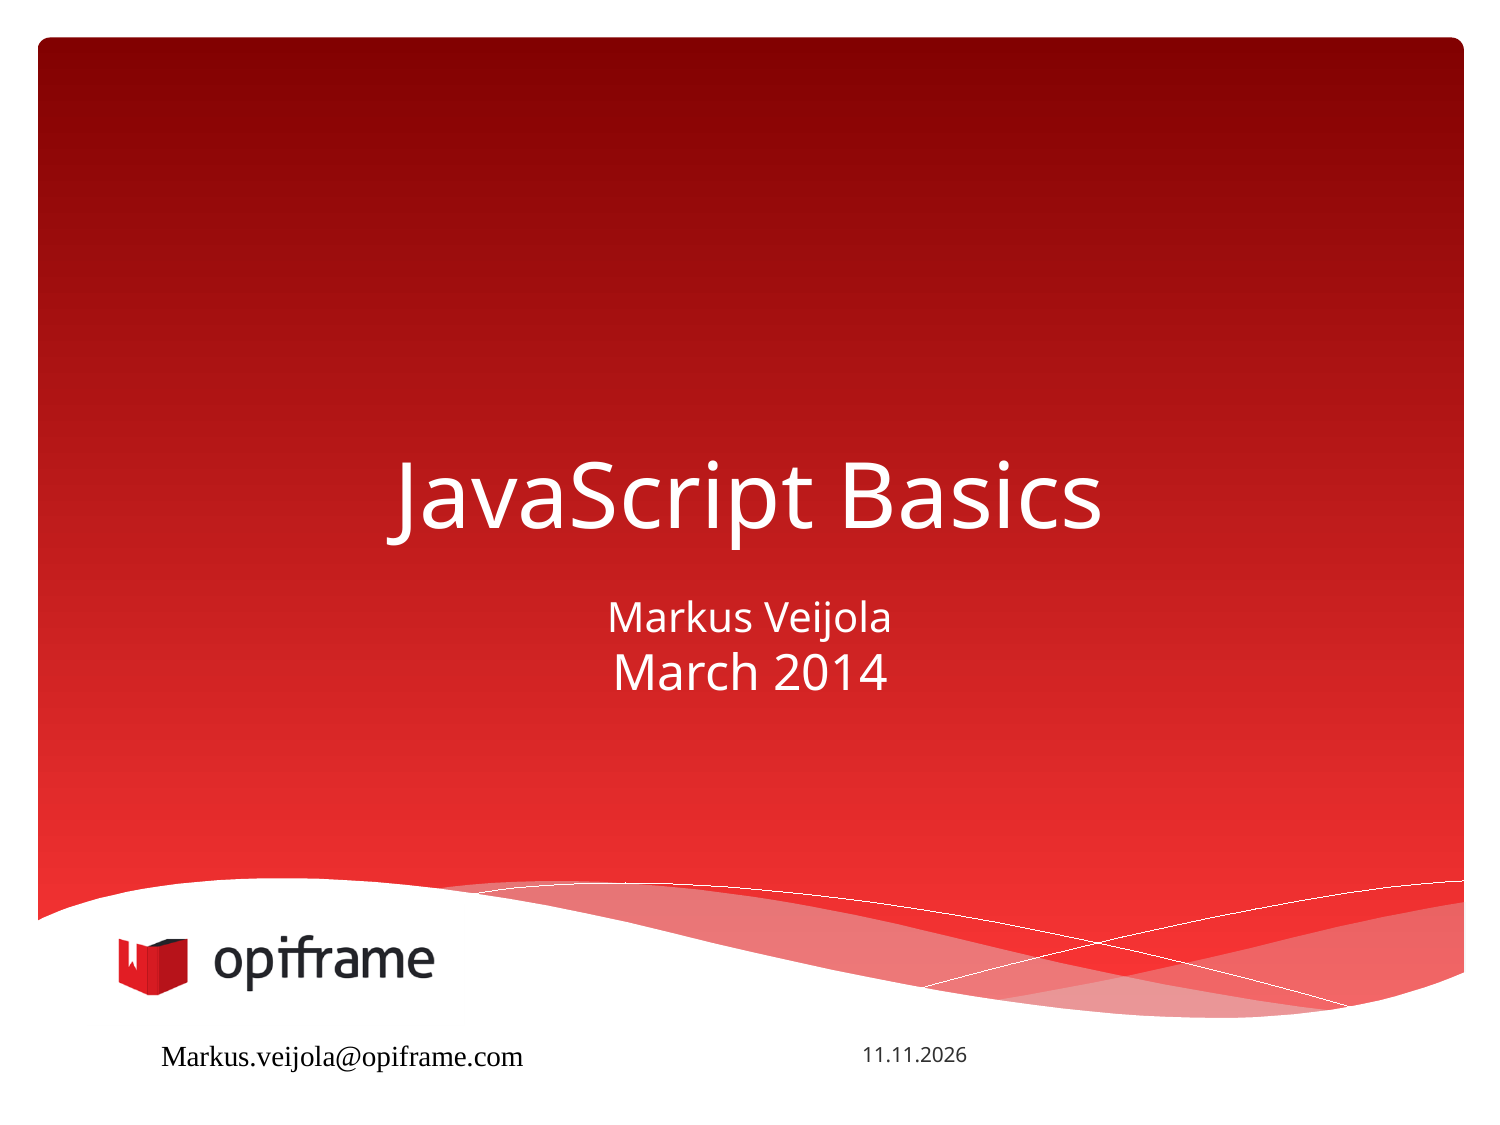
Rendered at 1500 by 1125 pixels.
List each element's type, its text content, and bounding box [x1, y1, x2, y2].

footer Markus.veijola@opiframe.com [31, 1025, 653, 1086]
title JavaScript Basics [112, 262, 1388, 555]
subtitle Markus Veijola March 2014 [225, 583, 1275, 825]
picture [87, 904, 465, 1025]
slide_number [847, 1025, 1469, 1086]
